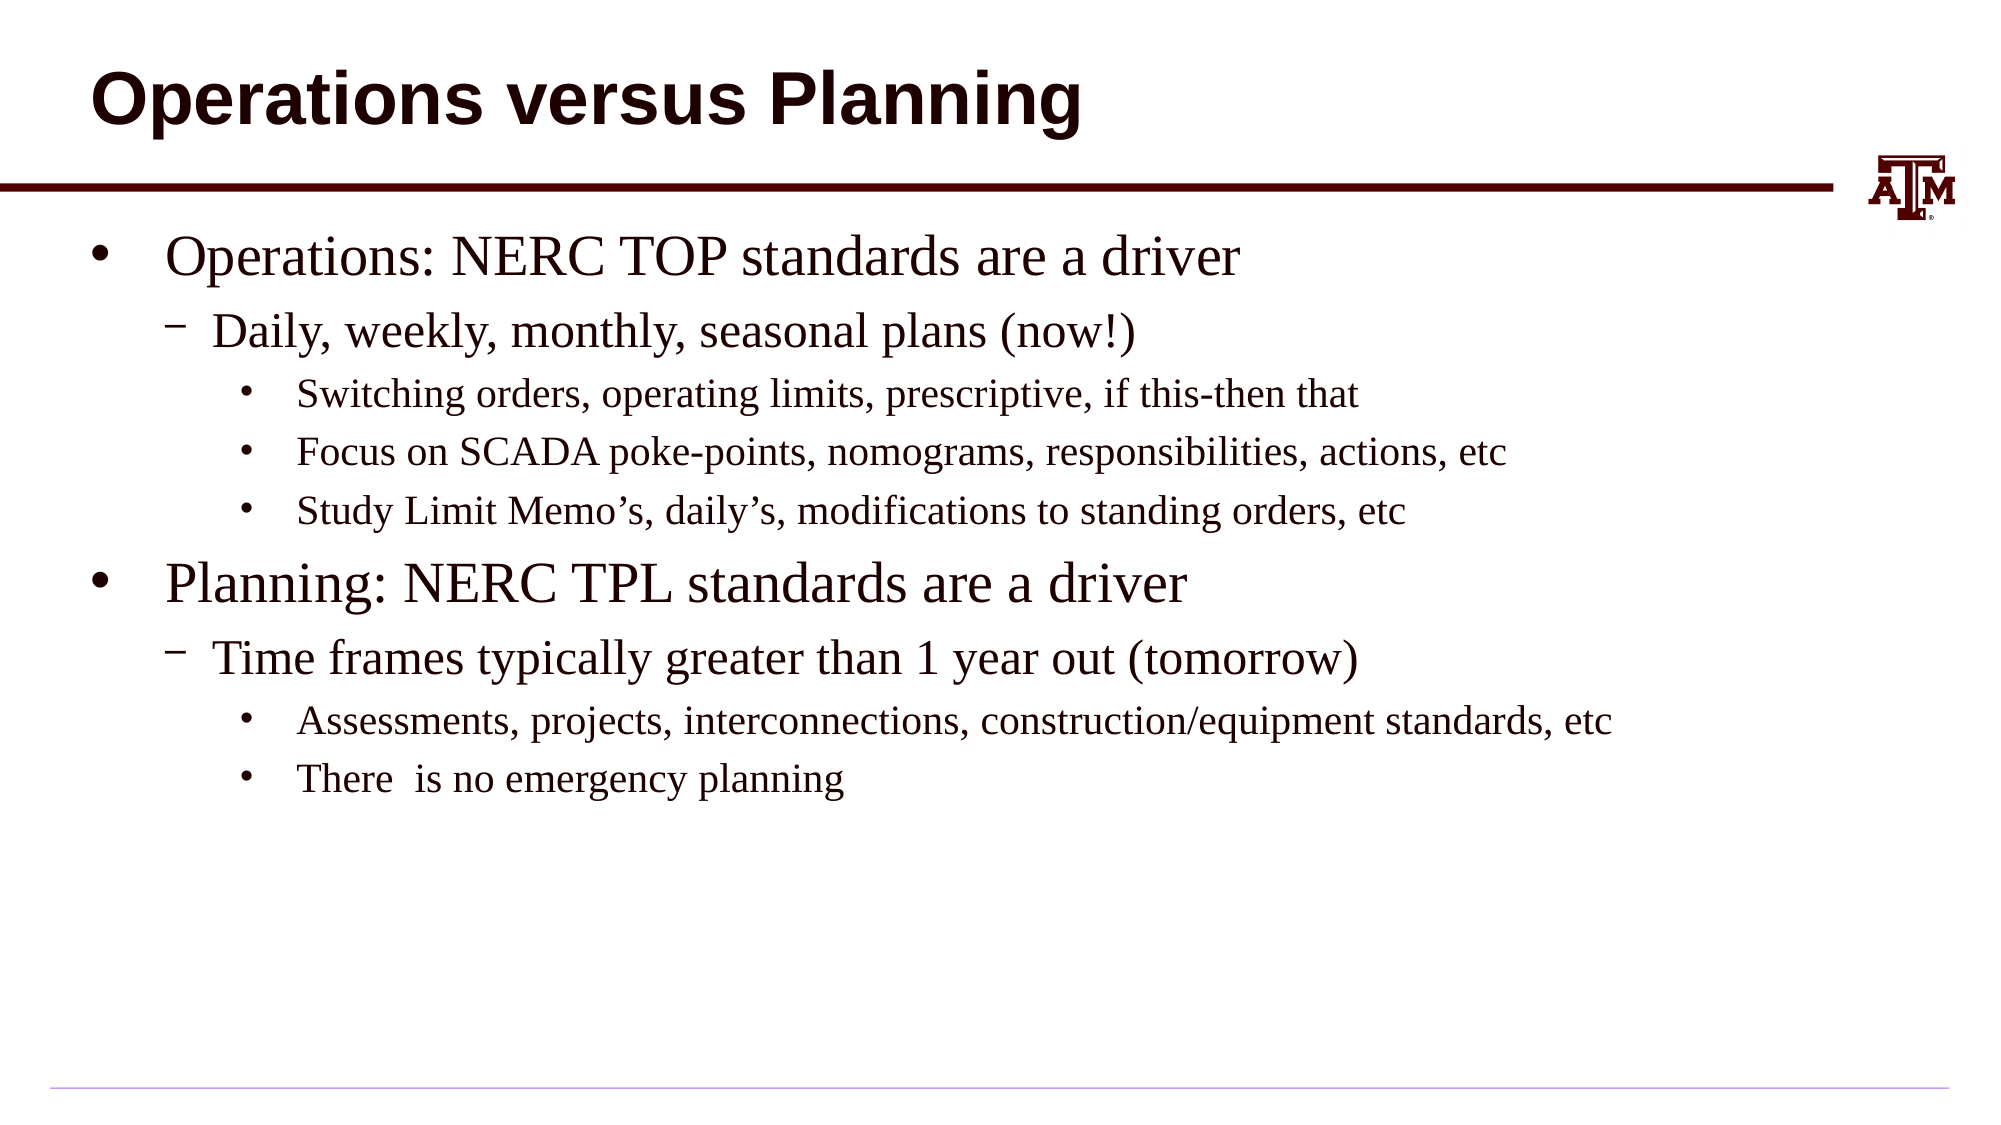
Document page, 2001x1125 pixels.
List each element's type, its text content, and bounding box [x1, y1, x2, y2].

list Operations: NERC TOP standards are a driver Daily, weekly, monthly, seasonal plans (now!) Switching orders, operating limits, prescriptive, if this-then that Focus on SCADA poke-points, nomograms, responsibilities, actions, etc Study Limit Memo’s, daily’s, modifications to standing orders, etc Planning: NERC TPL standards are a driver Time frames typically greater than 1 year out (tomorrow) Assessments, projects, interconnections, construction/equipment standards, etc There is no emergency planning [74, 209, 1929, 1001]
picture [1856, 137, 1967, 238]
title Operations versus Planning [74, 12, 1909, 188]
